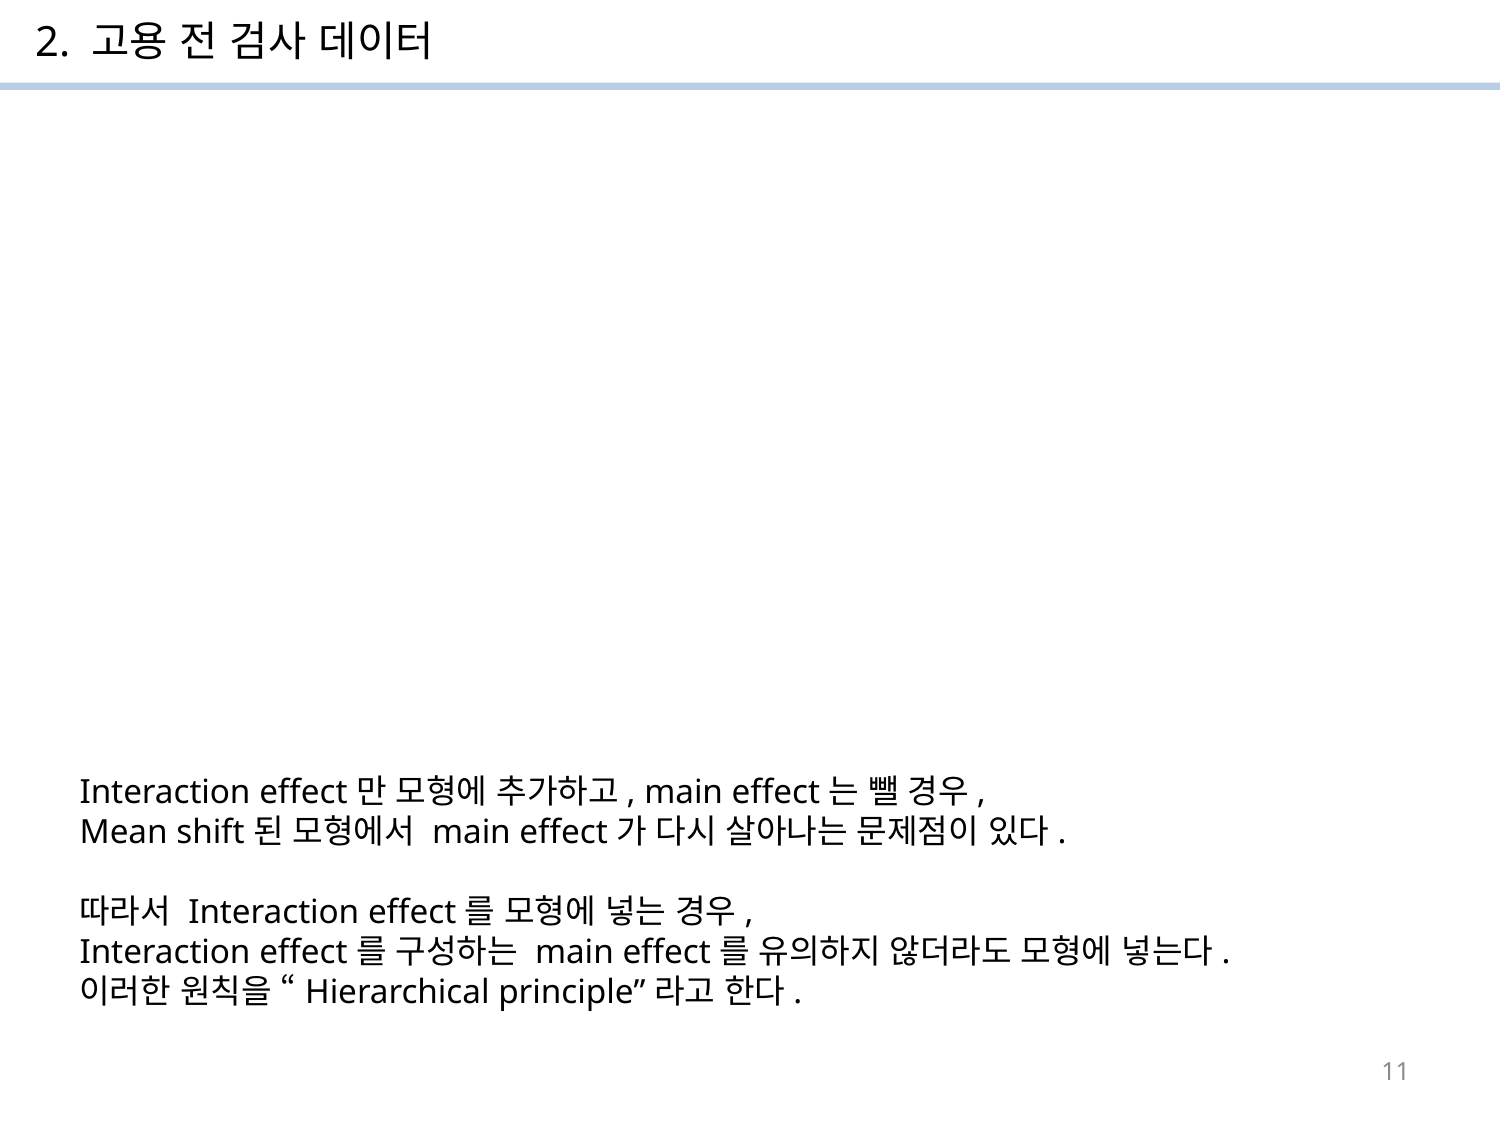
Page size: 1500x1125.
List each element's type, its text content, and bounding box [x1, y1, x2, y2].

slide_number 11 [1074, 1042, 1425, 1103]
text_box 2. 고용 전 검사 데이터 [20, 7, 450, 73]
text_box [0, 80, 1500, 92]
text_box Interaction effect만 모형에 추가하고, main effect는 뺄 경우, Mean shift된 모형에서 main effect가 다시 살아나는 문제점이 있다. 따라서 Interaction effect를 모형에 넣는 경우, Interaction effect를 구성하는 main effect를 유의하지 않더라도 모형에 넣는다. 이러한 원칙을 “Hierarchical principle”라고 한다. [64, 763, 1436, 1018]
